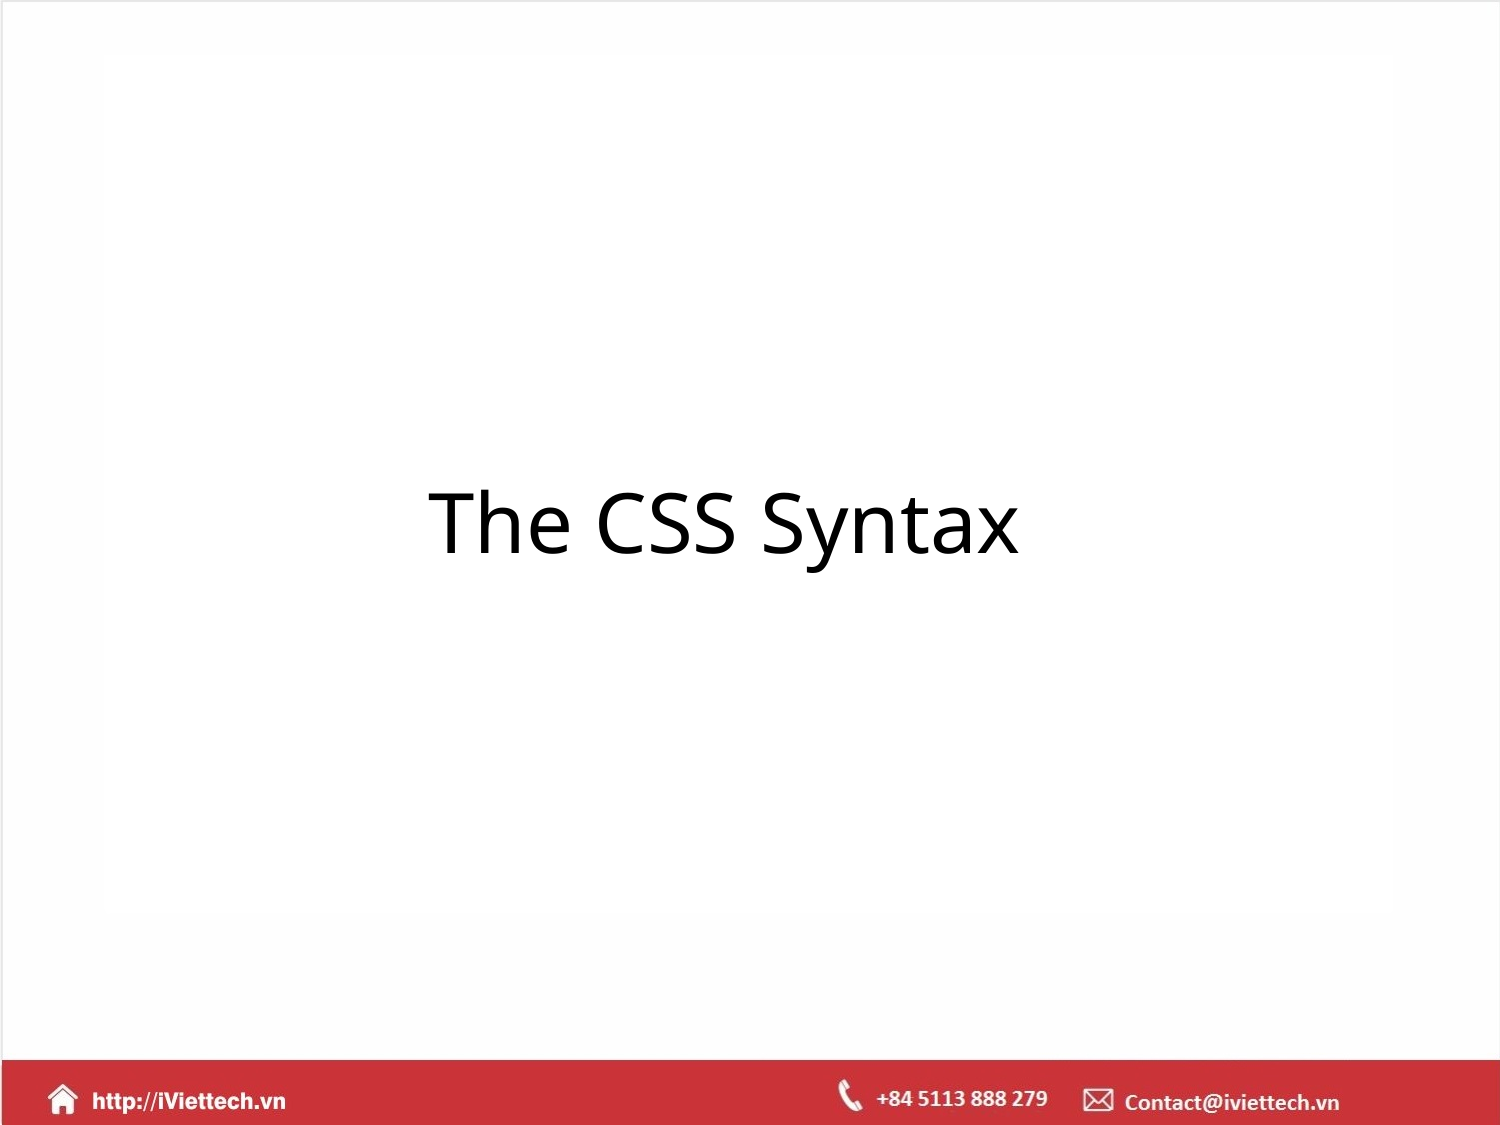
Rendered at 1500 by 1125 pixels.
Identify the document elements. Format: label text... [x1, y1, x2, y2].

subtitle The CSS Syntax [0, 462, 1451, 751]
picture [0, 0, 1500, 1125]
